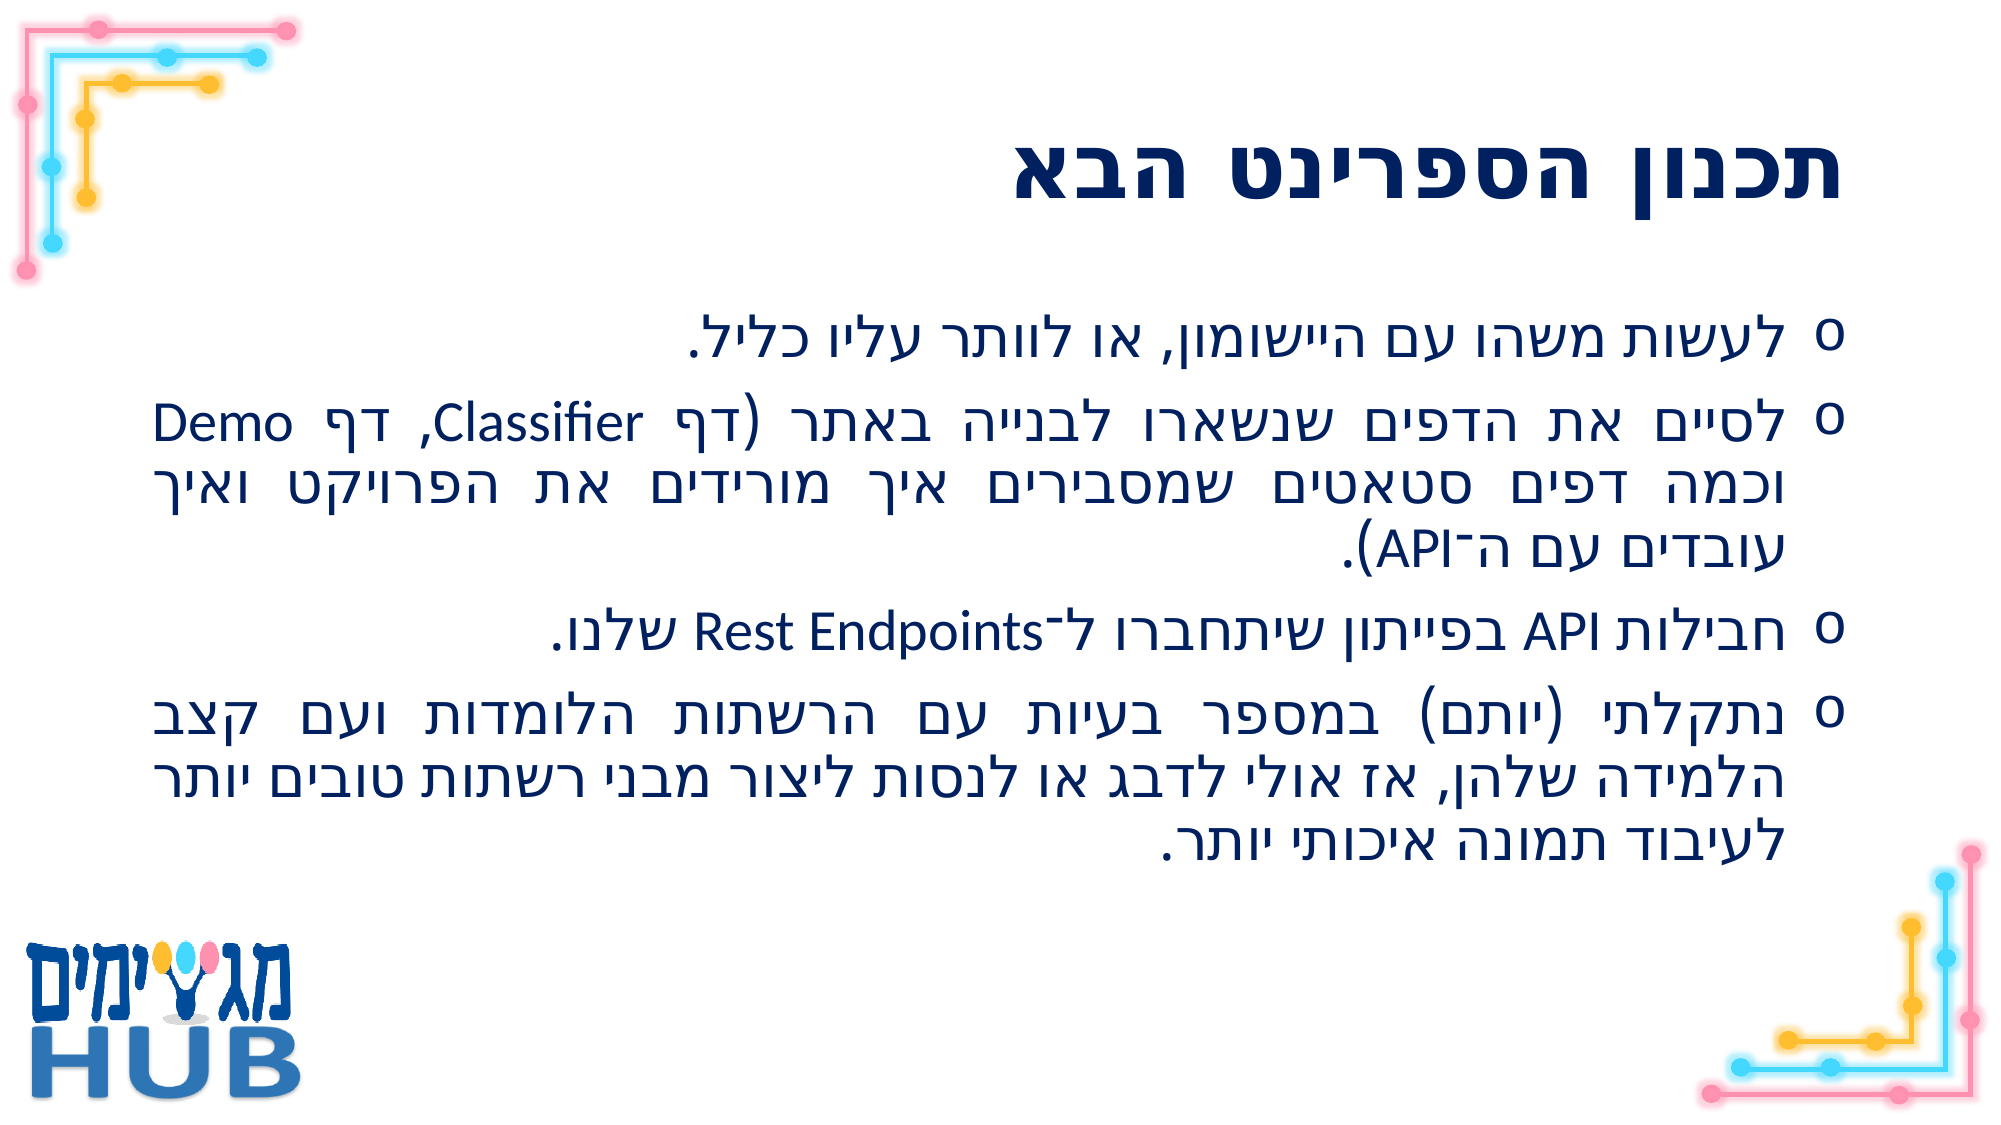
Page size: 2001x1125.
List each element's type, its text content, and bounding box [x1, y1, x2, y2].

title תכנון הספרינט הבא [137, 59, 1863, 278]
picture [16, 934, 315, 1107]
list לעשות משהו עם היישומון, או לוותר עליו כליל. לסיים את הדפים שנשארו לבנייה באתר (דף Classifier, דף Demo וכמה דפים סטאטים שמסבירים איך מורידים את הפרויקט ואיך עובדים עם ה־API). חבילות API בפייתון שיתחברו ל־Rest Endpoints שלנו. נתקלתי (יותם) במספר בעיות עם הרשתות הלומדות ועם קצב הלמידה שלהן, אז אולי לדבג או לנסות ליצור מבני רשתות טובים יותר לעיבוד תמונה איכותי יותר. [137, 299, 1863, 1014]
